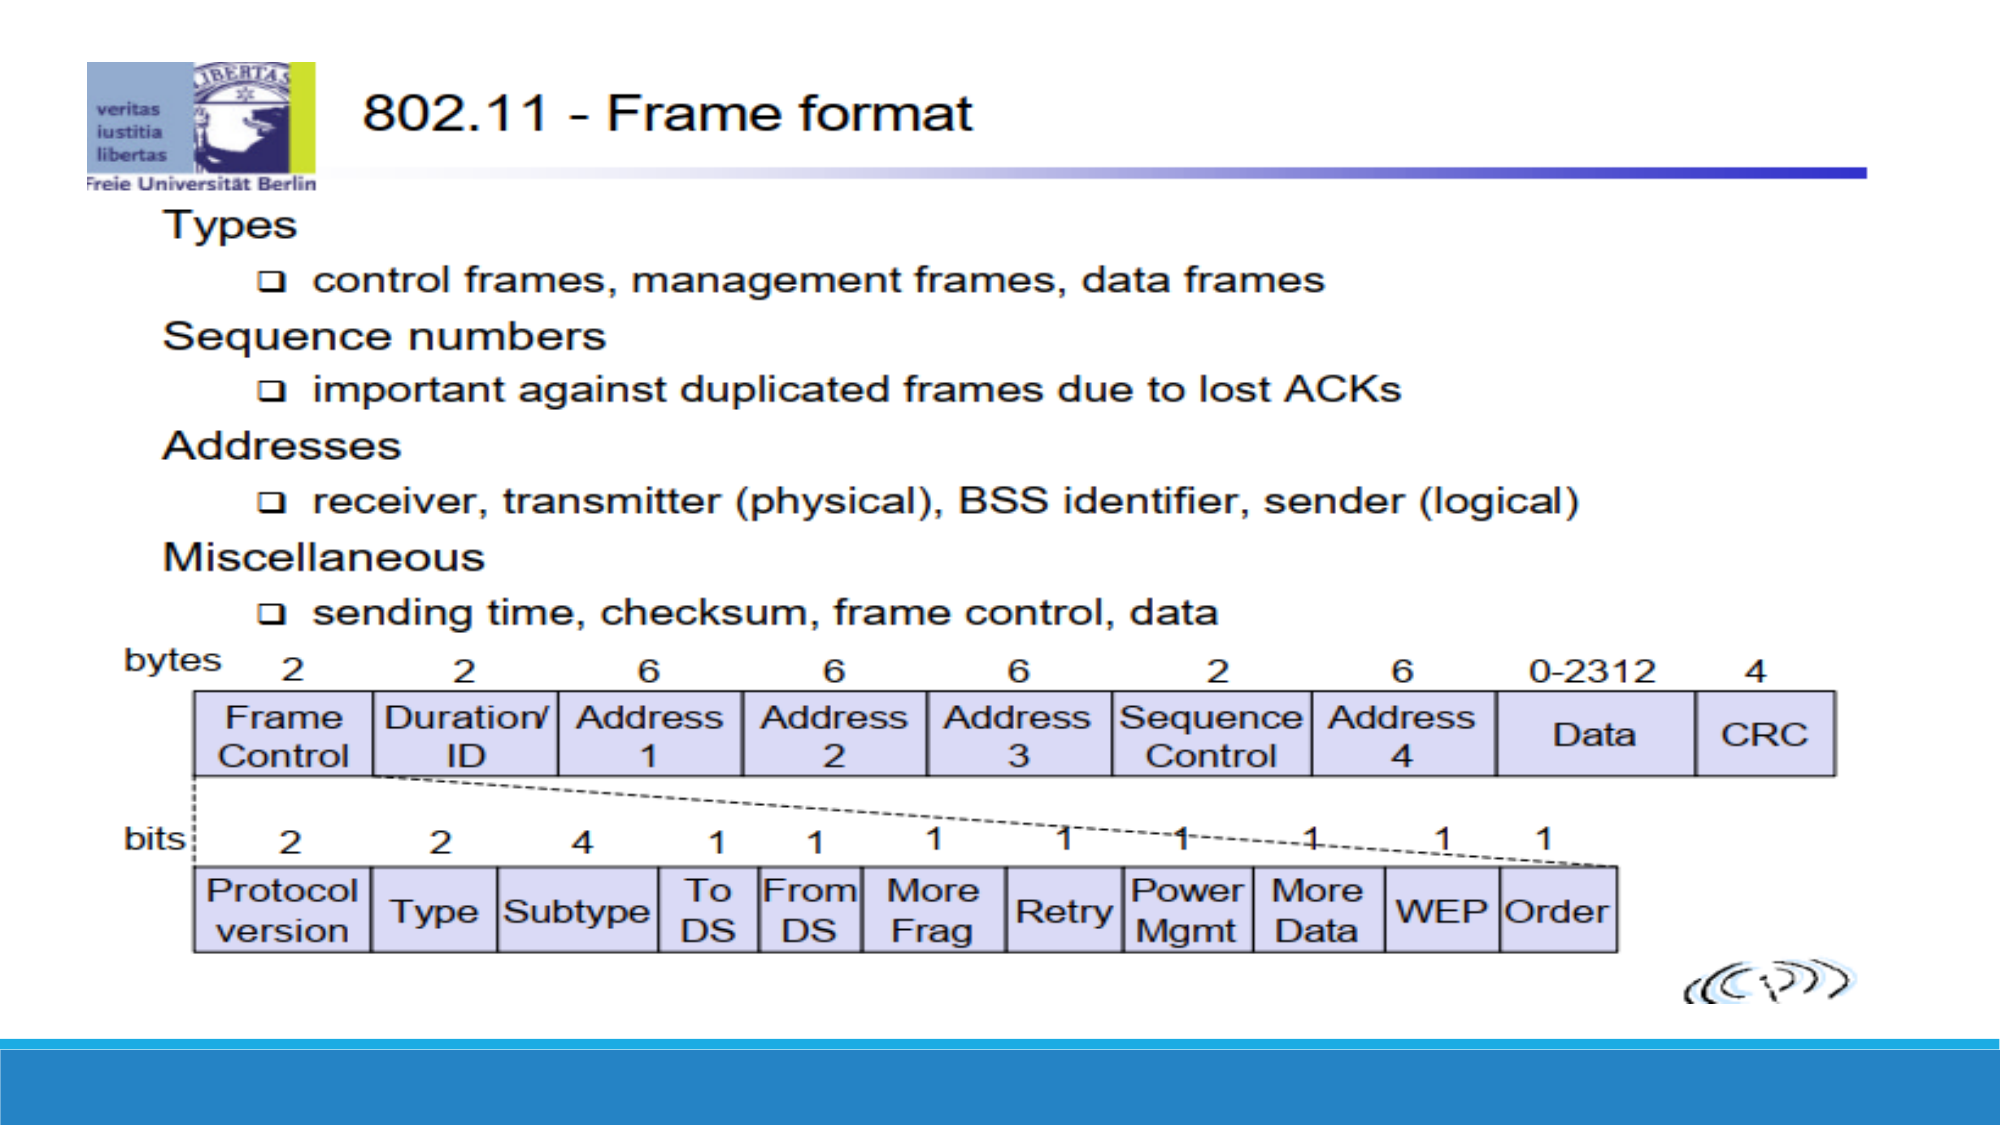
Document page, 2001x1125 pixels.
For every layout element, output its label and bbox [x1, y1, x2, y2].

picture [87, 62, 1876, 1004]
